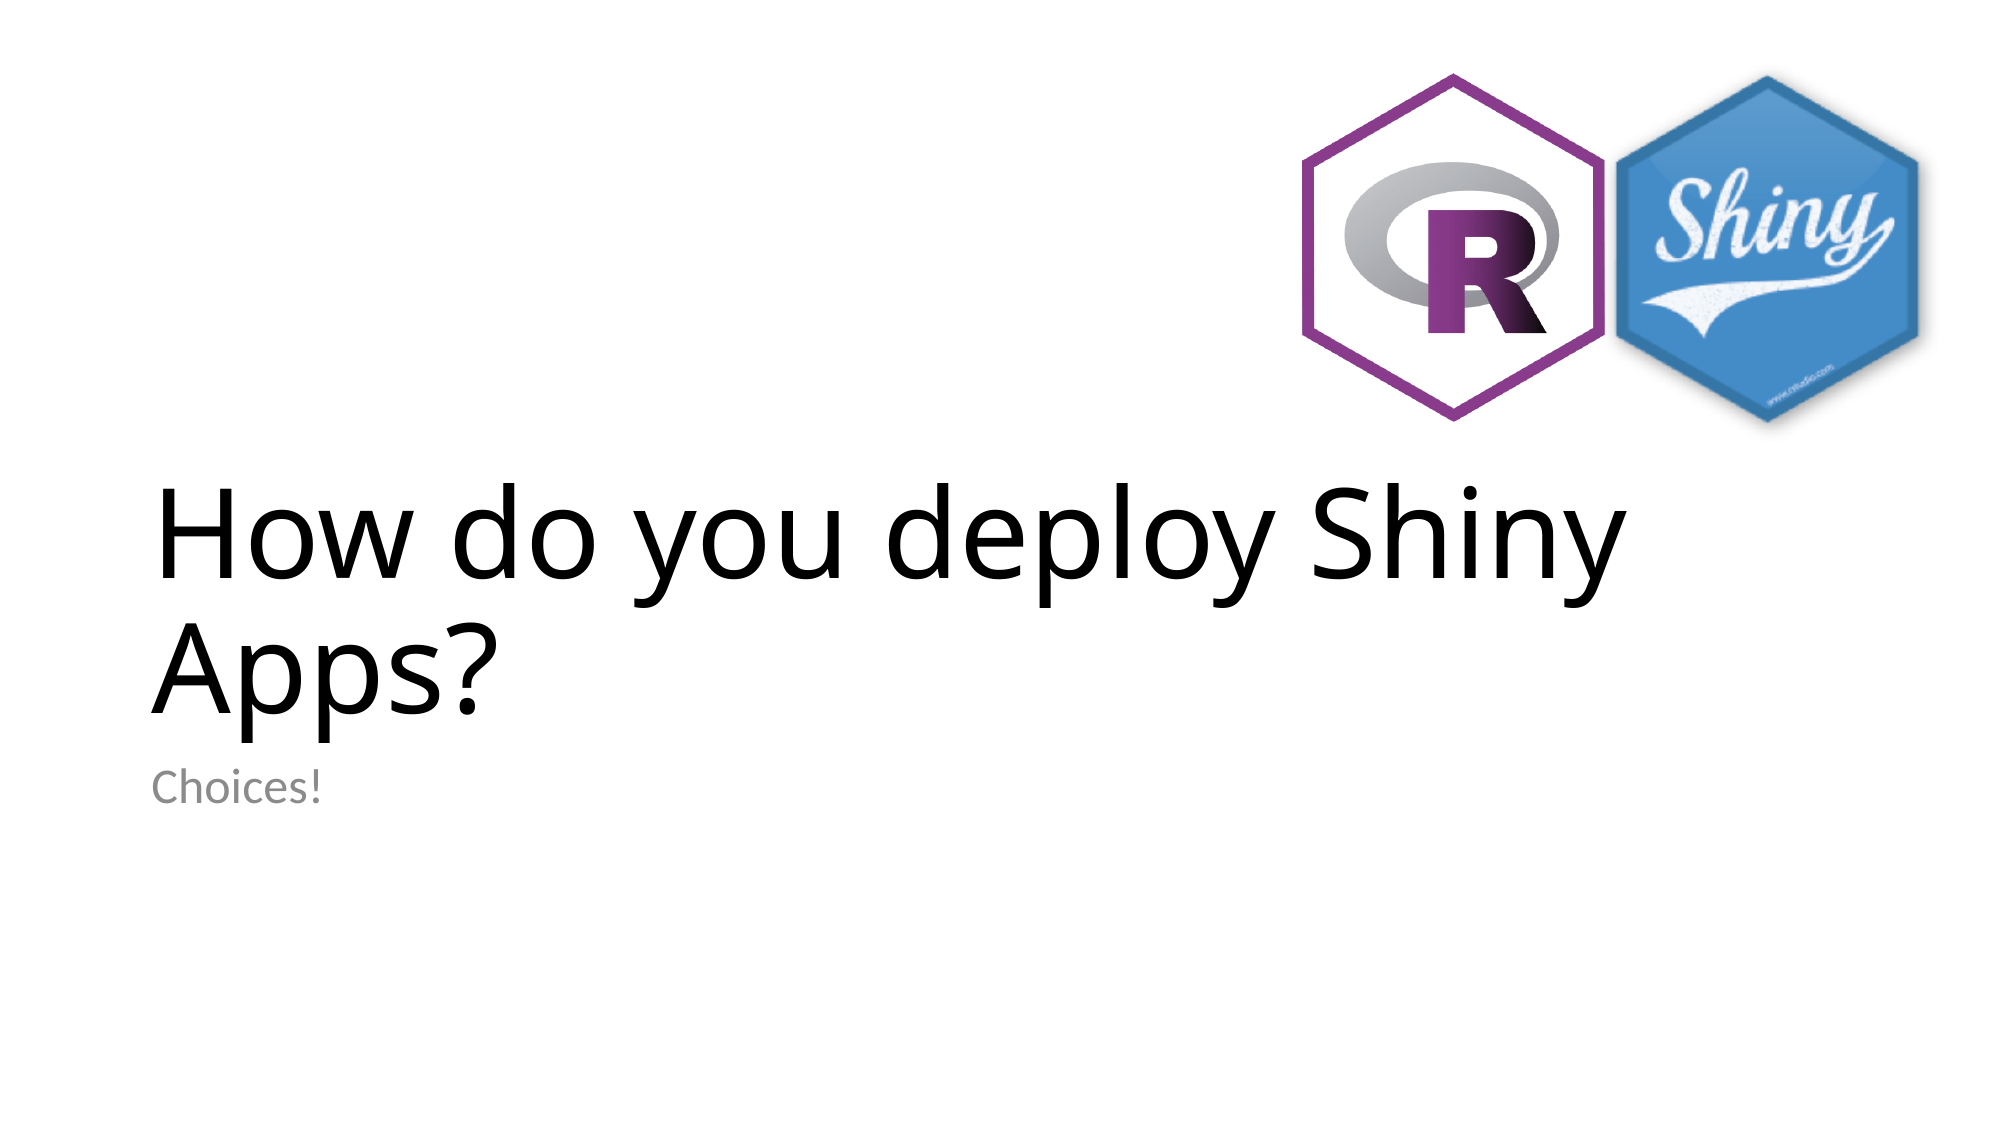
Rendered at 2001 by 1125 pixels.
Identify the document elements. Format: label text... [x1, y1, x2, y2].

list Choices! [136, 752, 1862, 999]
picture [1302, 29, 2000, 467]
title How do you deploy Shiny Apps? [136, 280, 1862, 749]
